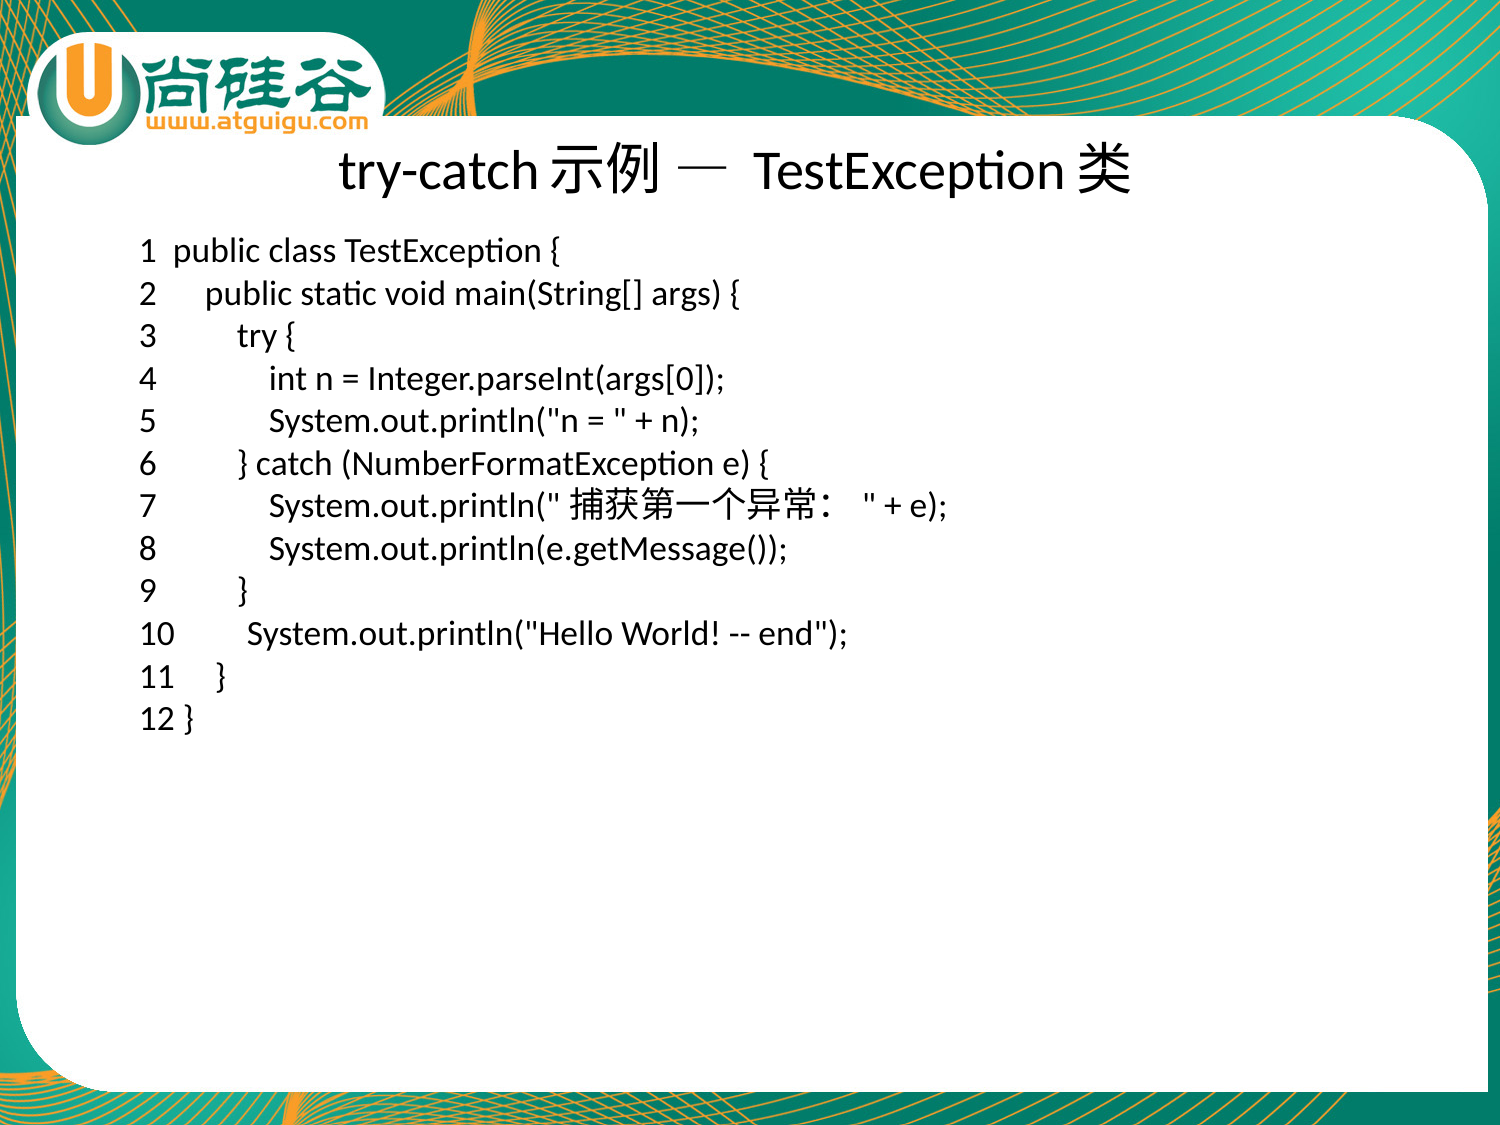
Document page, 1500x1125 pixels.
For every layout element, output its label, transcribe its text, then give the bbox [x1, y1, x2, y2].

list 1 public class TestException { 2 public static void main(String[] args) { 3 try { 4 int n = Integer.parseInt(args[0]); 5 System.out.println("n = " + n); 6 } catch (NumberFormatException e) { 7 System.out.println("捕获第一个异常：" + e); 8 System.out.println(e.getMessage()); 9 } 10 System.out.println("Hello World! -- end"); 11 } 12 } [123, 219, 1361, 1047]
picture [0, 0, 1500, 1125]
title try-catch示例 — TestException类 [76, 125, 1394, 209]
